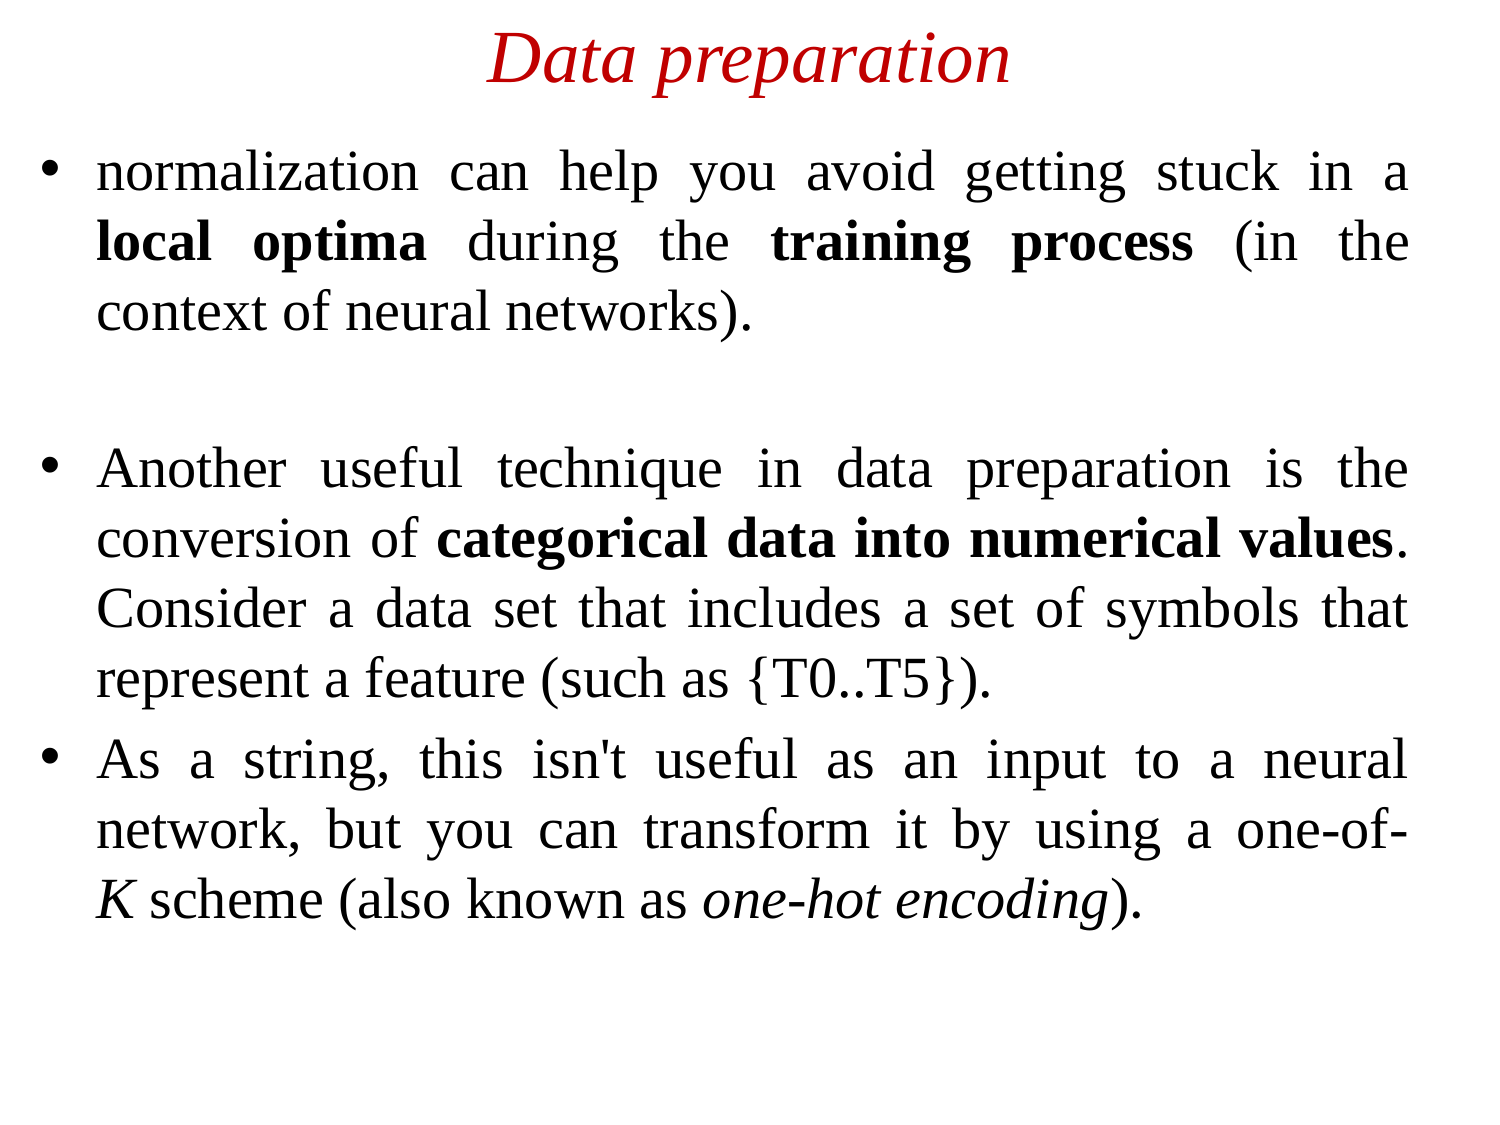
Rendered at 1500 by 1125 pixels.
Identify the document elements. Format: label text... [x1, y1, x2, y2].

list normalization can help you avoid getting stuck in a local optima during the training process (in the context of neural networks). Another useful technique in data preparation is the conversion of categorical data into numerical values. Consider a data set that includes a set of symbols that represent a feature (such as {T0..T5}). As a string, this isn't useful as an input to a neural network, but you can transform it by using a one-of-K scheme (also known as one-hot encoding). [24, 125, 1425, 1100]
title Data preparation [75, 0, 1425, 105]
